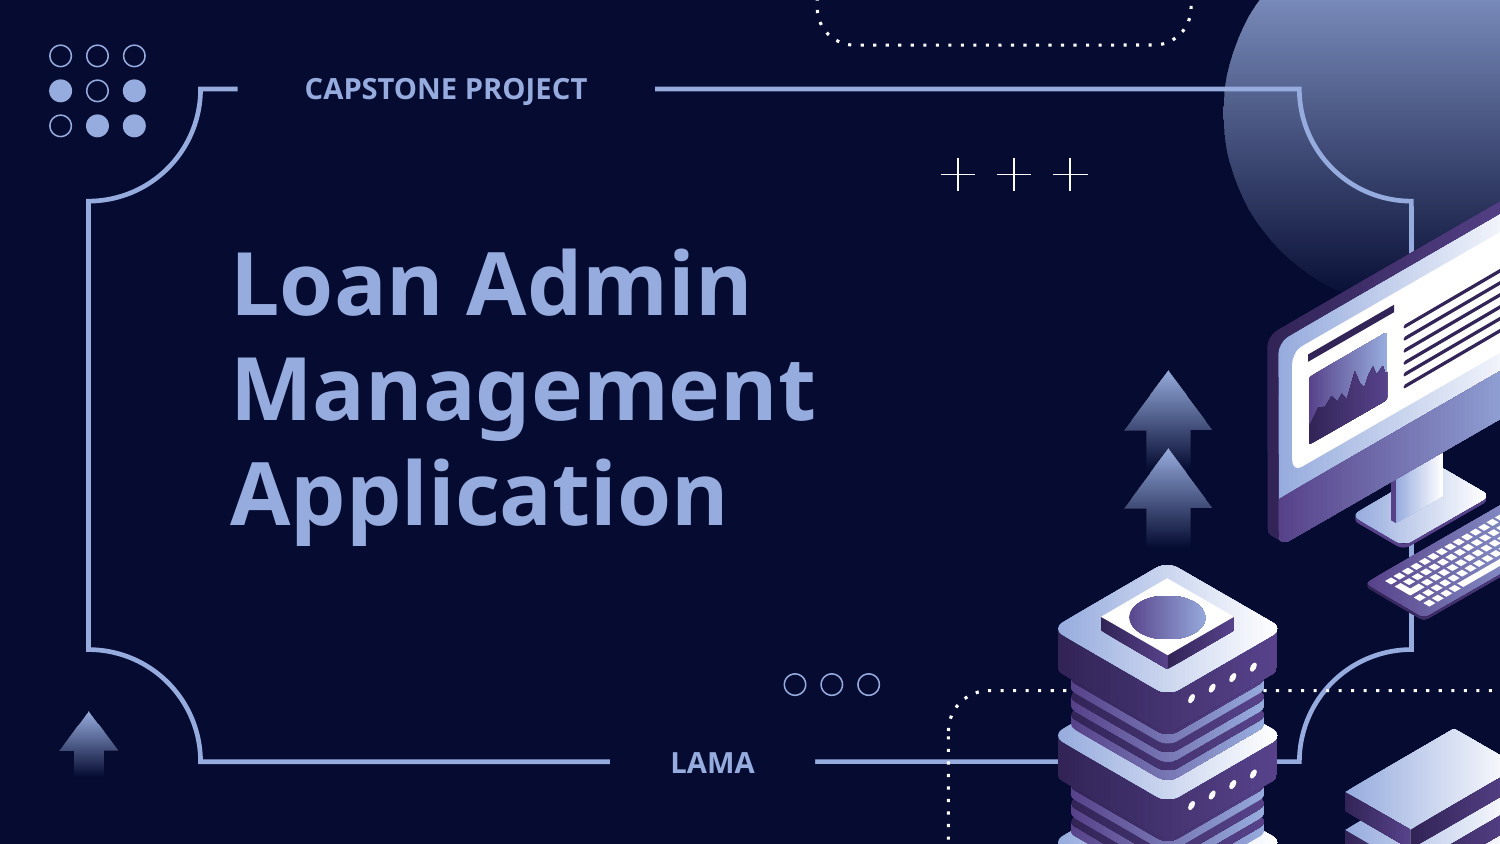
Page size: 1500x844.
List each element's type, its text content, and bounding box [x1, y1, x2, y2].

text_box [1267, 191, 1500, 548]
text_box [1223, 0, 1500, 229]
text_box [1056, 565, 1279, 844]
text_box [1124, 370, 1211, 470]
text_box [1124, 448, 1211, 548]
text_box CAPSTONE PROJECT [237, 55, 655, 122]
text_box [59, 711, 118, 777]
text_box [49, 44, 146, 137]
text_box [940, 157, 1088, 192]
text_box [948, 690, 1051, 844]
title Loan Admin Management Application [215, 213, 1158, 562]
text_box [1366, 498, 1500, 620]
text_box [783, 673, 880, 696]
text_box LAMA [610, 729, 816, 795]
text_box [1283, 690, 1500, 844]
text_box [1344, 728, 1500, 844]
